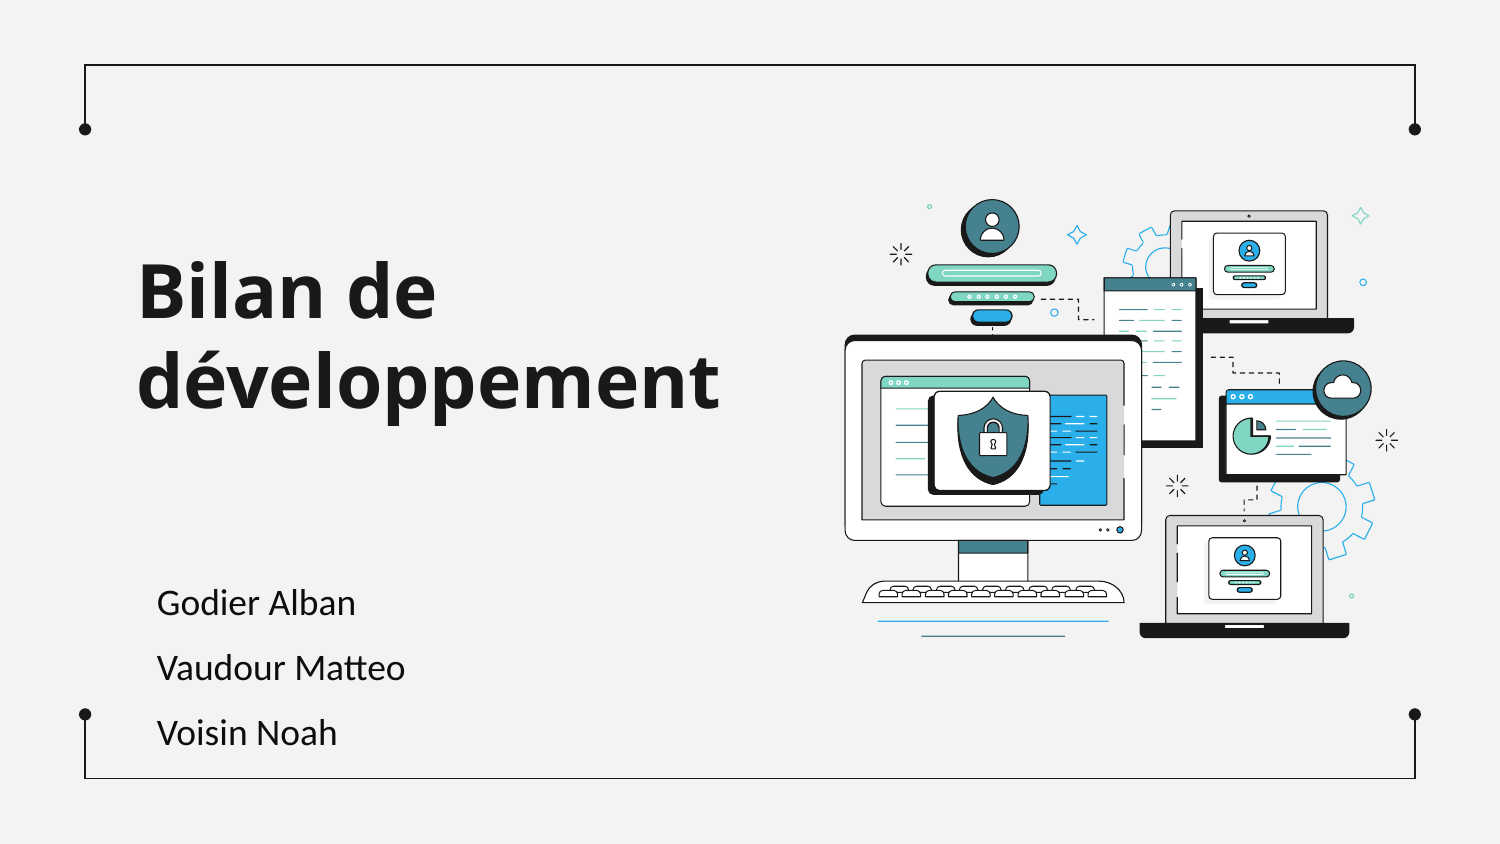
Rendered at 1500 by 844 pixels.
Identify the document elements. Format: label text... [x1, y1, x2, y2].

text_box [844, 198, 1399, 639]
title Bilan de développement [120, 205, 838, 559]
subtitle Godier Alban Vaudour Matteo Voisin Noah [116, 560, 834, 764]
